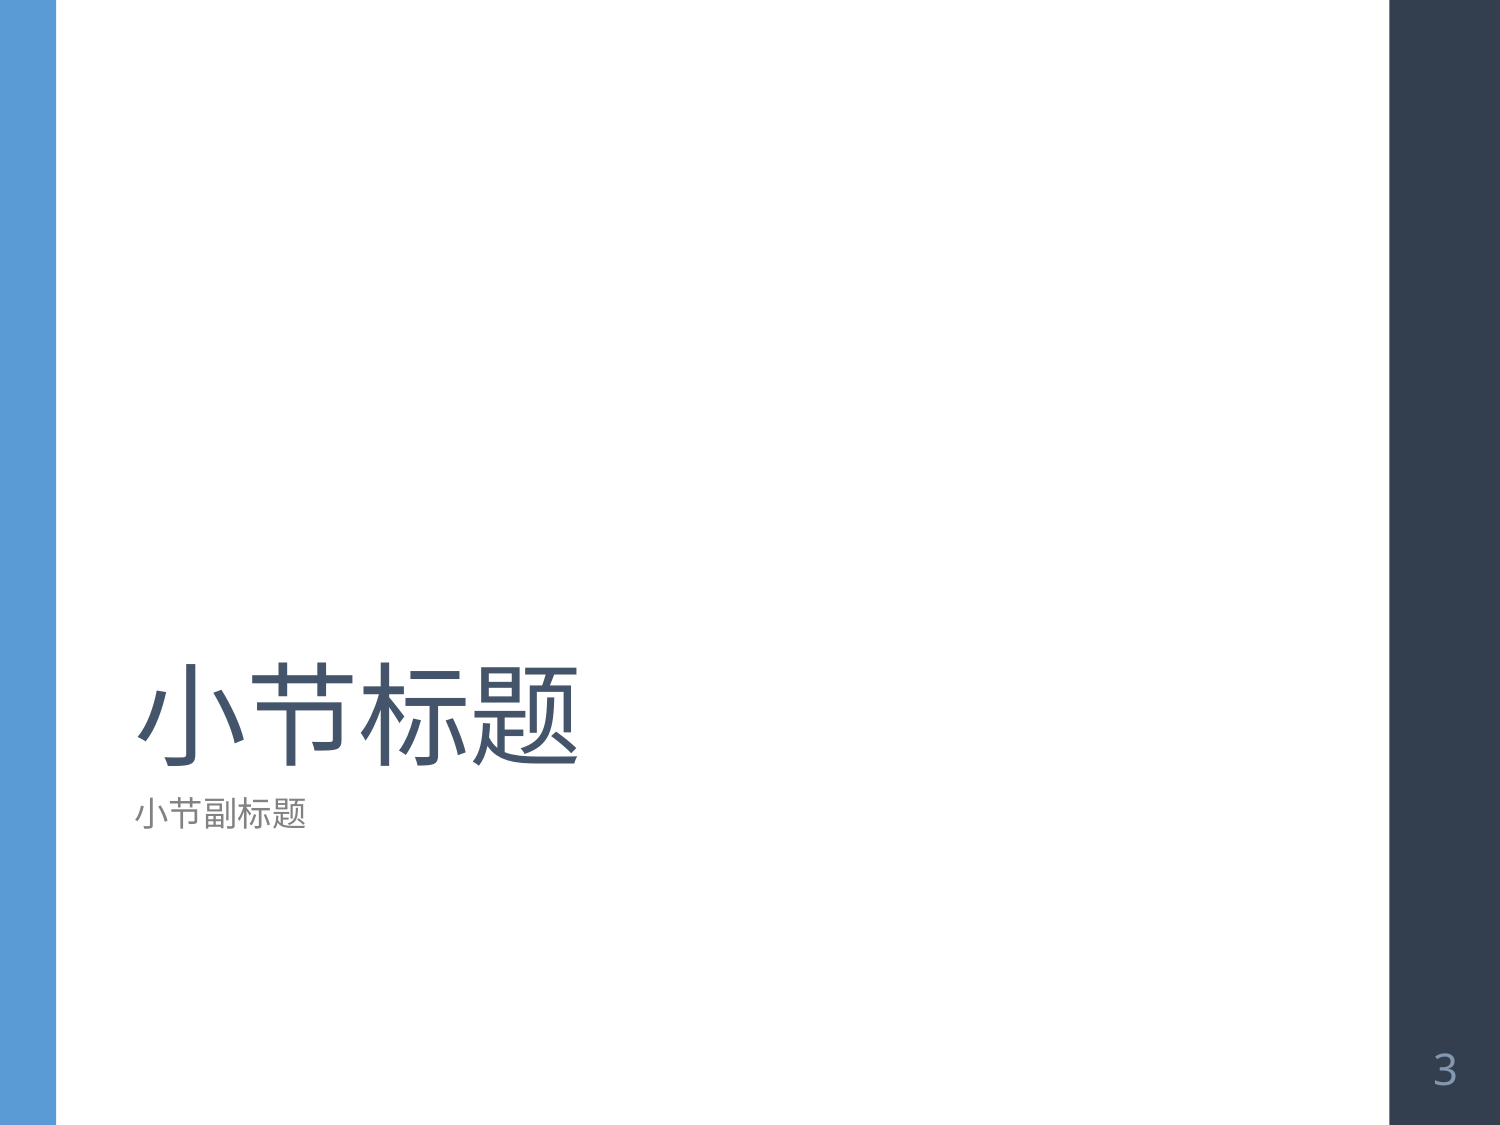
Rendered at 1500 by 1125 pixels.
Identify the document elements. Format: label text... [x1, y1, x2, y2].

slide_number 3 [1389, 1022, 1500, 1120]
list 小节副标题 [119, 787, 1314, 1065]
title 小节标题 [119, 124, 1314, 787]
